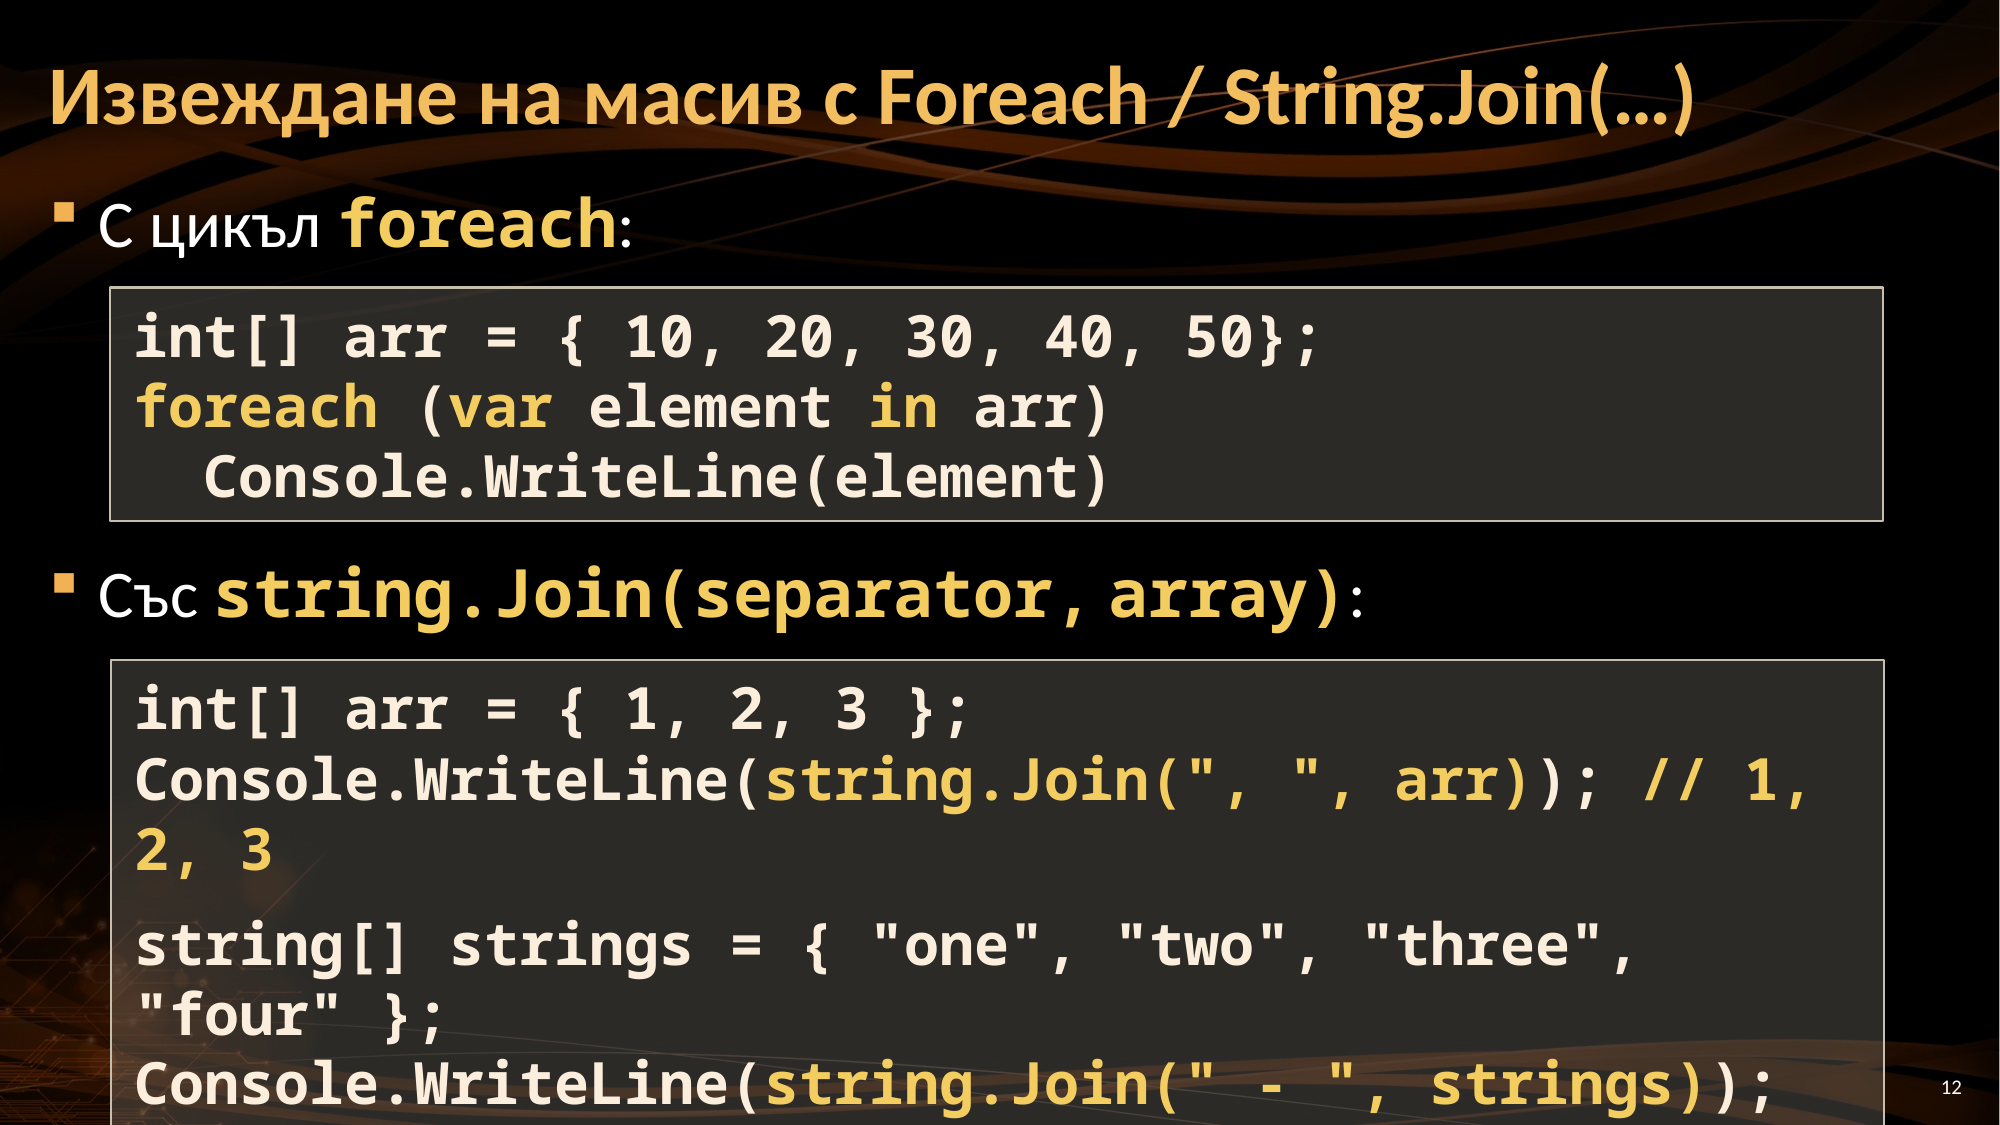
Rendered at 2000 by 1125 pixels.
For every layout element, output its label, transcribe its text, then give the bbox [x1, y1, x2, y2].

text_box int[] arr = { 1, 2, 3 }; Console.WriteLine(string.Join(", ", arr)); // 1, 2, 3 string[] strings = { "one", "two", "three", "four" }; Console.WriteLine(string.Join(" - ", strings)); // one - two - three - four [111, 659, 1884, 1125]
slide_number 12 [1897, 1070, 1968, 1103]
text_box int[] arr = { 10, 20, 30, 40, 50}; foreach (var element in arr) Console.WriteLine(element) [110, 287, 1884, 521]
title Извеждане на масив с Foreach / String.Join(…) [30, 6, 1968, 189]
picture [0, 0, 2000, 1125]
list С цикъл foreach: Със string.Join(separator, array): [31, 189, 1968, 1089]
